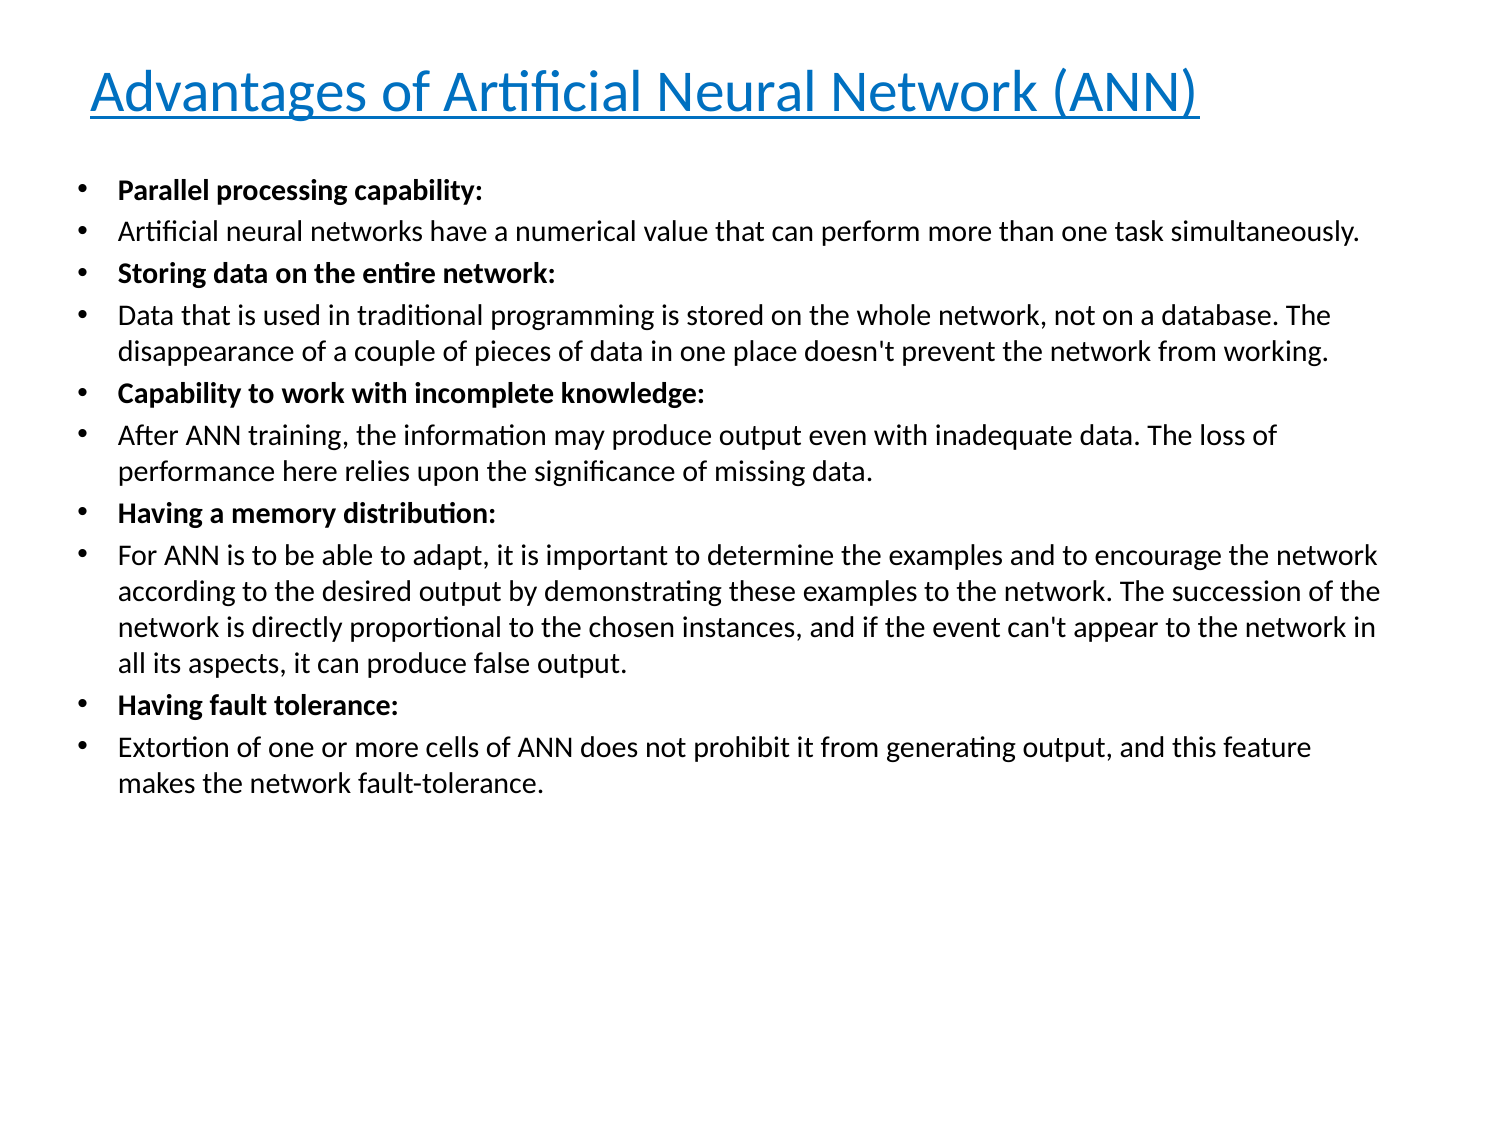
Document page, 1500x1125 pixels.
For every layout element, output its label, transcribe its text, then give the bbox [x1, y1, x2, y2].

title Advantages of Artificial Neural Network (ANN) [75, 45, 1425, 233]
list Parallel processing capability: Artificial neural networks have a numerical value that can perform more than one task simultaneously. Storing data on the entire network: Data that is used in traditional programming is stored on the whole network, not on a database. The disappearance of a couple of pieces of data in one place doesn't prevent the network from working. Capability to work with incomplete knowledge: After ANN training, the information may produce output even with inadequate data. The loss of performance here relies upon the significance of missing data. Having a memory distribution: For ANN is to be able to adapt, it is important to determine the examples and to encourage the network according to the desired output by demonstrating these examples to the network. The succession of the network is directly proportional to the chosen instances, and if the event can't appear to the network in all its aspects, it can produce false output. Having fault tolerance: Extortion of one or more cells of ANN does not prohibit it from generating output, and this feature makes the network fault-tolerance. [62, 162, 1413, 905]
